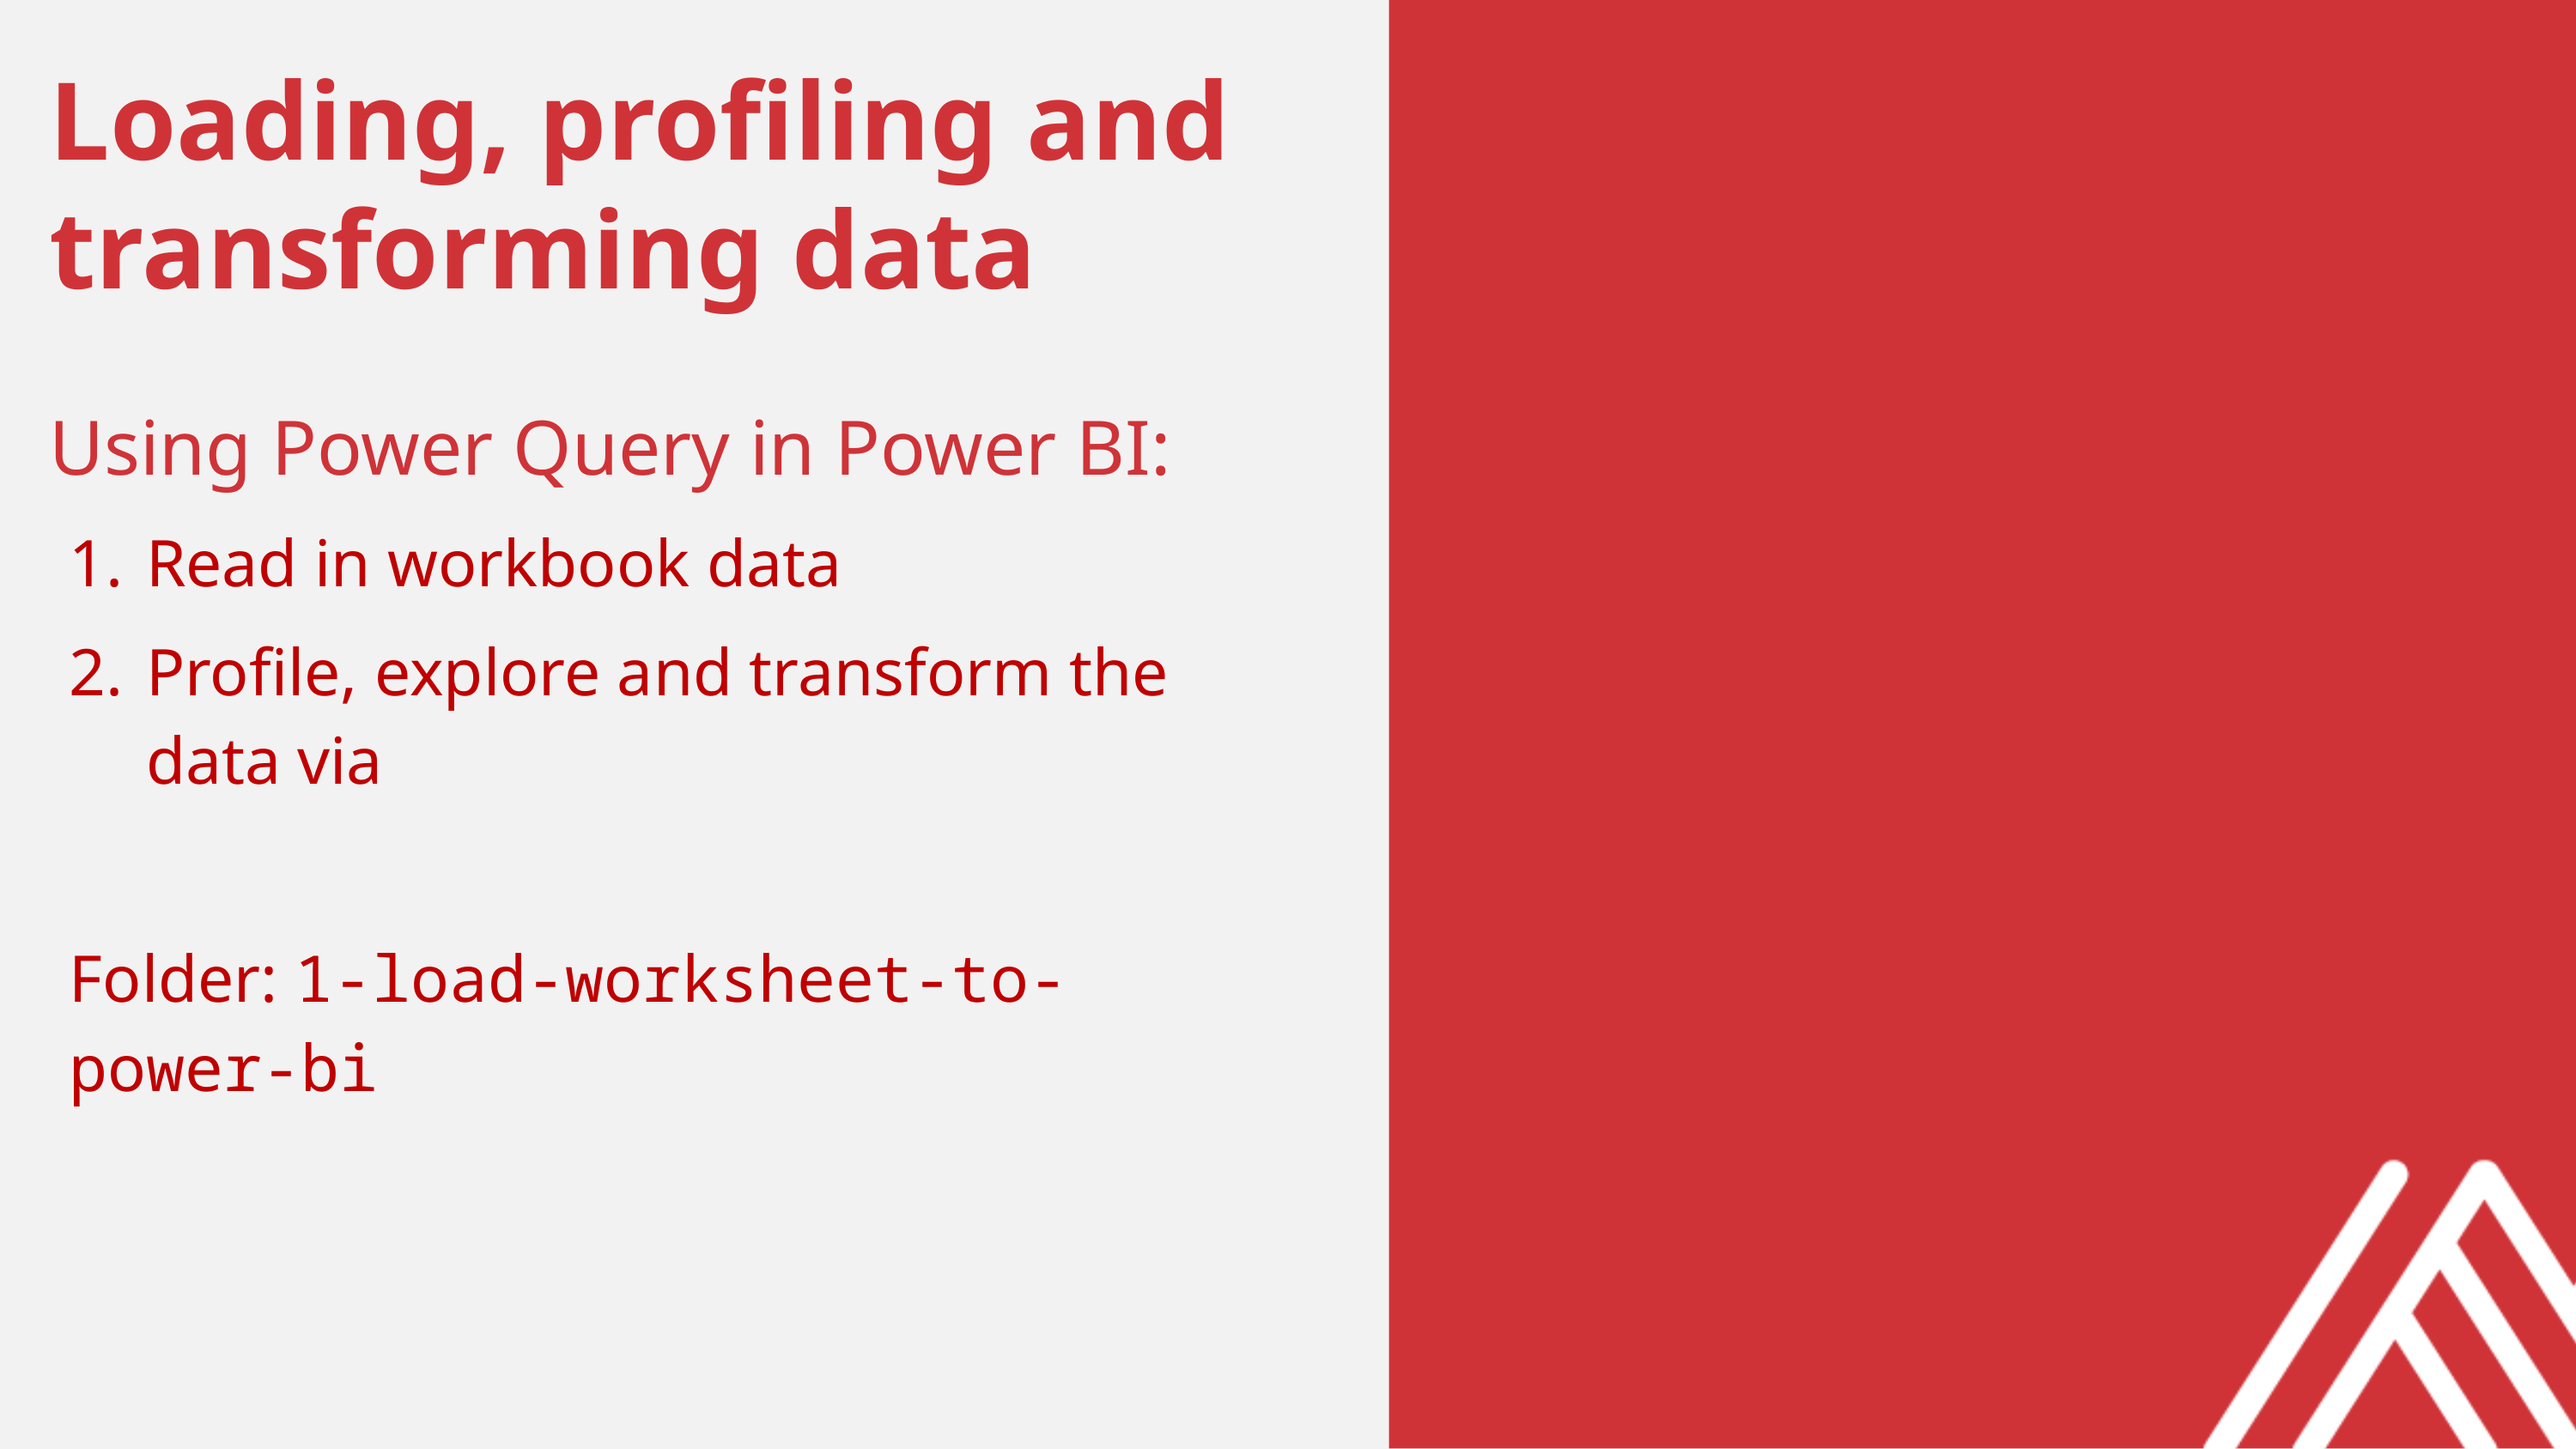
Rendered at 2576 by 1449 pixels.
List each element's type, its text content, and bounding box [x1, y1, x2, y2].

picture [2194, 1062, 2576, 1449]
text_box [1388, 0, 2576, 1449]
text_box Loading, profiling and transforming data Using Power Query in Power BI: Read in workbook data Profile, explore and transform the data via Folder: 1-load-worksheet-to-power-bi [36, 46, 1291, 1111]
